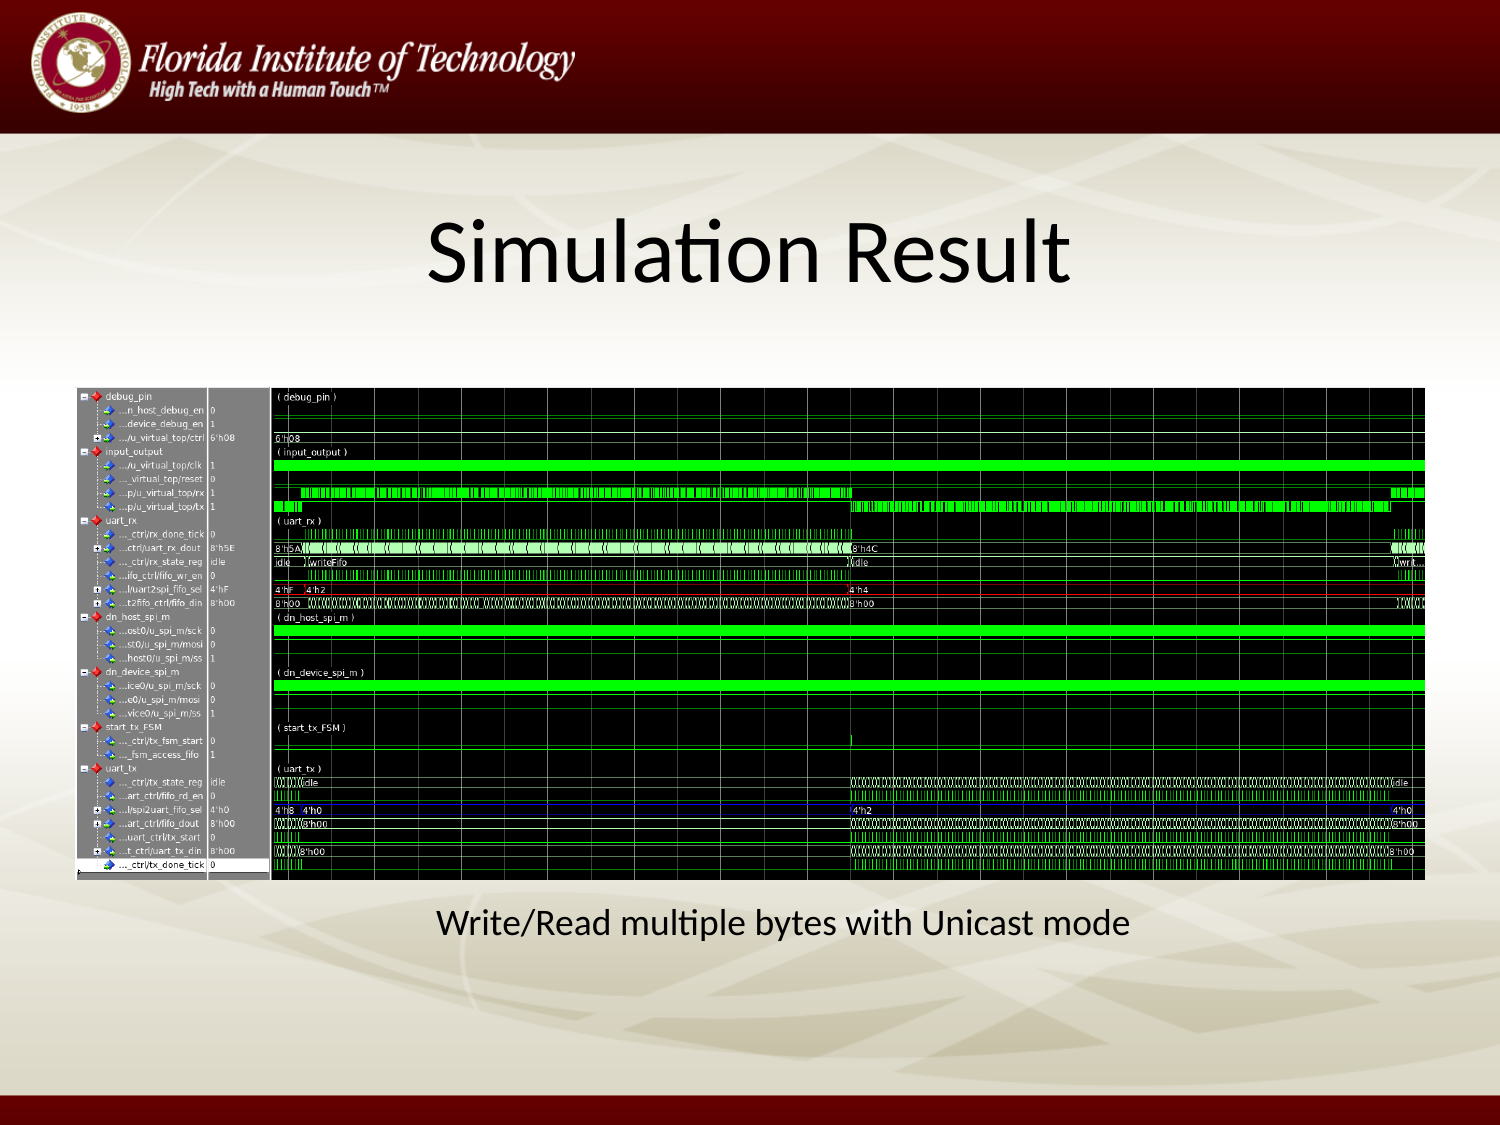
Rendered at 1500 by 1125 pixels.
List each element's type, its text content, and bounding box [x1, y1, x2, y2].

picture [0, 0, 1500, 1125]
text_box Write/Read multiple bytes with Unicast mode [421, 890, 1147, 950]
title Simulation Result [75, 175, 1425, 317]
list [74, 387, 1426, 881]
